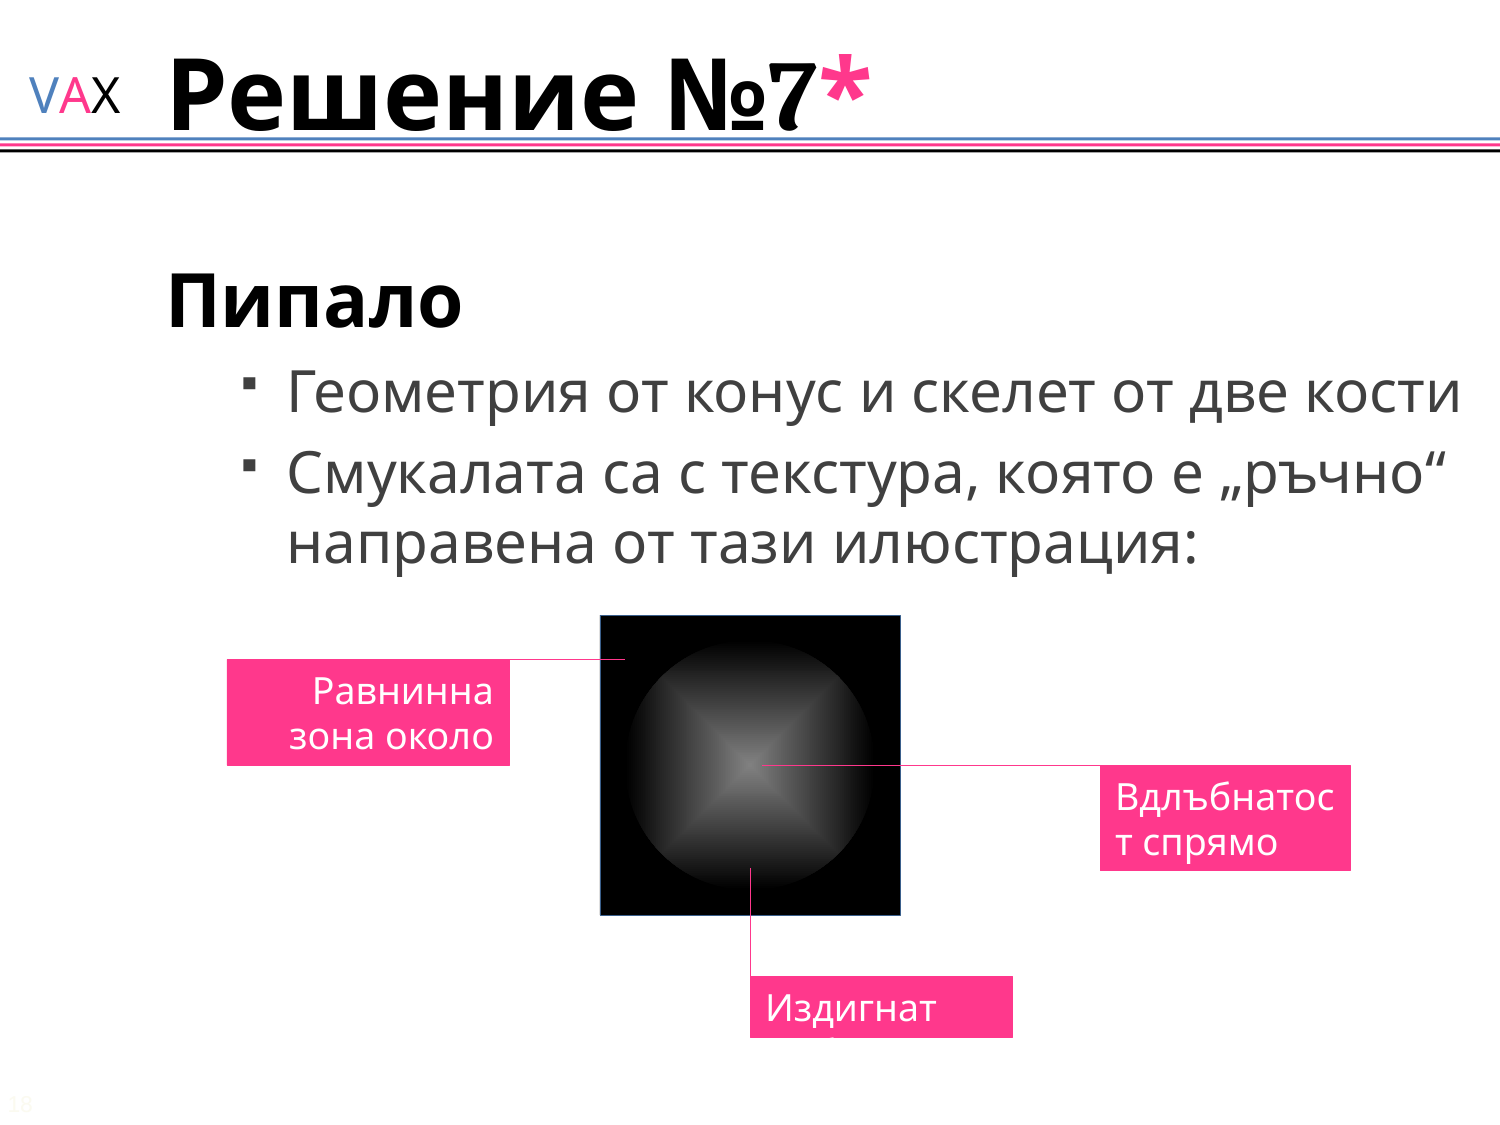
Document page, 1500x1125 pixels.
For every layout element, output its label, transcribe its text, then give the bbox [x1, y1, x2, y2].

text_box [749, 867, 1013, 1038]
title Решение №7* [0, 37, 1500, 144]
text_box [226, 659, 626, 766]
text_box [598, 613, 902, 763]
text_box [623, 638, 878, 893]
list Пипало Геометрия от конус и скелет от две кости Смукалата са с текстура, която е „ръчно“ направена от тази илюстрация: [150, 200, 1488, 1113]
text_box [762, 764, 1351, 871]
text_box [598, 773, 744, 917]
